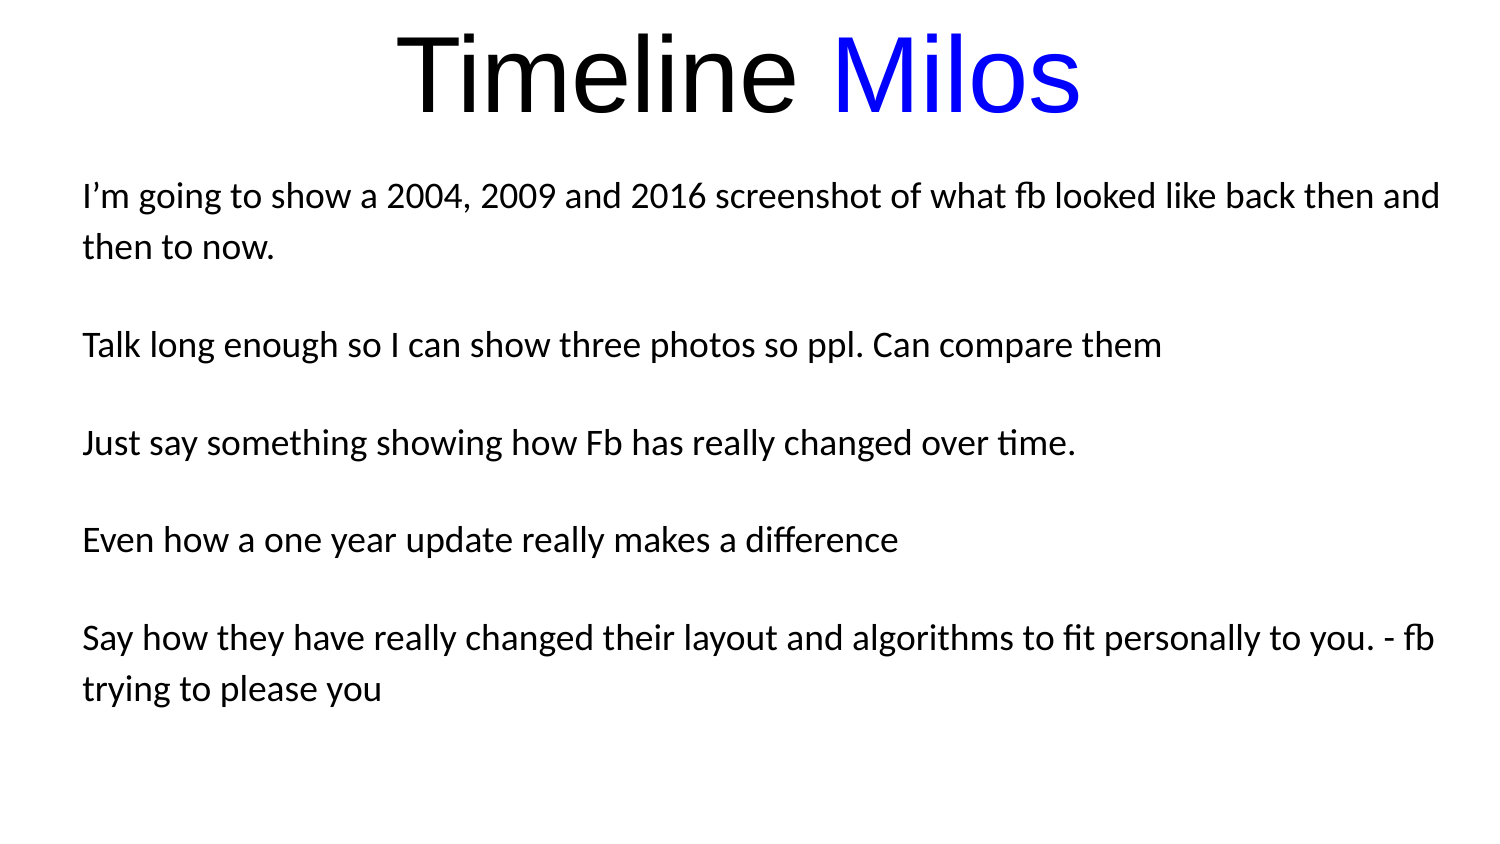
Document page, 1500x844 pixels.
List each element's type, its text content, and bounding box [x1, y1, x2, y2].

subtitle I’m going to show a 2004, 2009 and 2016 screenshot of what fb looked like back then and then to now. Talk long enough so I can show three photos so ppl. Can compare them Just say something showing how Fb has really changed over time. Even how a one year update really makes a difference Say how they have really changed their layout and algorithms to fit personally to you. - fb trying to please you [67, 148, 1466, 761]
title Timeline Milos [40, 0, 1438, 149]
